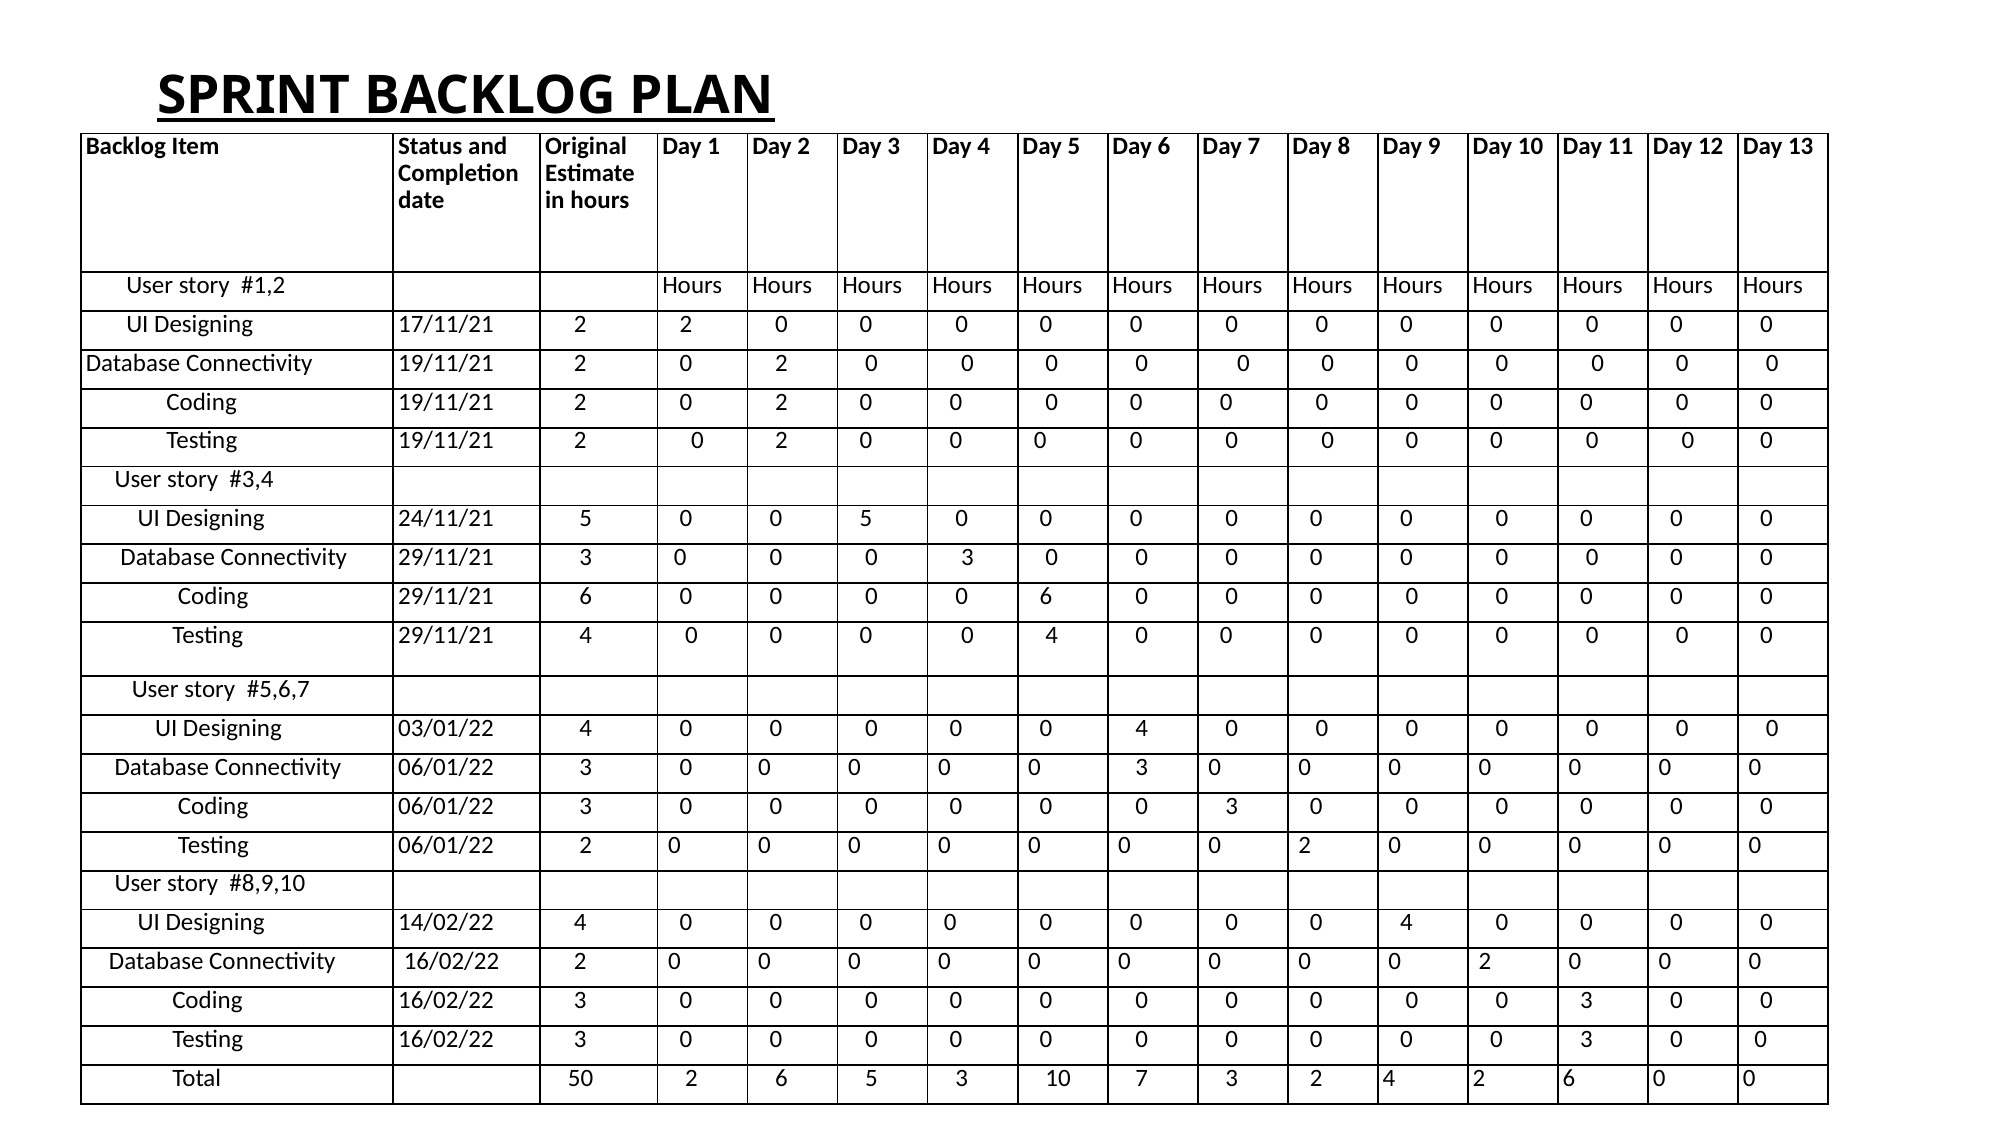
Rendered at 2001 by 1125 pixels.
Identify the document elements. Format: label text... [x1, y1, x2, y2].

table_cell 0 [838, 312, 927, 349]
table_cell 0 [658, 584, 747, 621]
table_cell 0 [1019, 1027, 1107, 1064]
table_cell 0 [928, 833, 1017, 870]
table_cell User story #3,4 [82, 467, 392, 505]
table_cell 0 [1109, 351, 1197, 388]
table_cell 3 [1559, 1027, 1647, 1064]
table_cell 6 [1559, 1066, 1647, 1103]
table_header Status and Completion date [394, 134, 539, 271]
table_cell 0 [1739, 429, 1827, 466]
table_cell [541, 677, 657, 714]
table_cell 0 [1649, 716, 1737, 753]
table_cell 0 [748, 949, 837, 986]
table_cell 0 [1019, 910, 1107, 947]
table_cell 0 [1379, 351, 1467, 388]
table_cell 0 [1379, 988, 1467, 1025]
table_cell 0 [658, 351, 747, 388]
table_cell 0 [1469, 584, 1557, 621]
table_cell 0 [1199, 623, 1287, 675]
table_cell 0 [1199, 545, 1287, 582]
table_cell 3 [541, 755, 657, 792]
table_cell [928, 467, 1017, 505]
table_cell 0 [1379, 545, 1467, 582]
table_cell 0 [1289, 910, 1377, 947]
table_cell 0 [658, 755, 747, 792]
table_cell 0 [1109, 988, 1197, 1025]
table_cell 3 [1109, 755, 1197, 792]
table_cell 0 [1559, 716, 1647, 753]
table_cell 0 [1289, 1027, 1377, 1064]
table_cell 0 [838, 949, 927, 986]
table_cell 0 [1469, 910, 1557, 947]
table_cell 6 [748, 1066, 837, 1103]
table_cell 0 [1649, 429, 1737, 466]
table_cell 4 [541, 623, 657, 675]
table_cell 0 [838, 988, 927, 1025]
table_cell 0 [1199, 506, 1287, 543]
table_cell 0 [1649, 1066, 1737, 1103]
table_header Day 10 [1469, 134, 1557, 271]
table_cell 0 [1469, 1027, 1557, 1064]
table_cell [1019, 467, 1107, 505]
table_cell Database Connectivity [82, 755, 392, 792]
table_cell 24/11/21 [394, 506, 539, 543]
table_cell 0 [1649, 545, 1737, 582]
table_cell 0 [1019, 833, 1107, 870]
table_cell [838, 467, 927, 505]
table_cell [1469, 872, 1557, 909]
table_cell 16/02/22 [394, 988, 539, 1025]
table_cell 0 [1289, 755, 1377, 792]
table_cell 0 [1469, 545, 1557, 582]
table_cell 06/01/22 [394, 833, 539, 870]
table_cell 0 [928, 716, 1017, 753]
table_cell 0 [1379, 794, 1467, 831]
table_cell [1289, 677, 1377, 714]
table_cell 0 [1379, 623, 1467, 675]
table_cell [1109, 467, 1197, 505]
table_cell 0 [1649, 988, 1737, 1025]
table_cell 0 [1649, 584, 1737, 621]
table_cell 0 [1469, 390, 1557, 427]
table_cell 0 [1649, 794, 1737, 831]
table_cell 0 [928, 351, 1017, 388]
table_cell 0 [1289, 988, 1377, 1025]
table_cell 0 [1649, 312, 1737, 349]
table_cell 0 [1739, 910, 1827, 947]
table_cell 0 [1289, 584, 1377, 621]
table_cell 29/11/21 [394, 545, 539, 582]
table_cell 0 [838, 794, 927, 831]
table_cell 0 [928, 506, 1017, 543]
table_cell 0 [1649, 351, 1737, 388]
table_cell [1379, 872, 1467, 909]
table_cell [1019, 872, 1107, 909]
table_cell 0 [658, 910, 747, 947]
table_cell 5 [838, 506, 927, 543]
table_cell 19/11/21 [394, 429, 539, 466]
table_cell [1649, 677, 1737, 714]
table_cell 0 [1469, 833, 1557, 870]
table_cell 0 [1109, 390, 1197, 427]
table_cell [1469, 467, 1557, 505]
table_header Day 8 [1289, 134, 1377, 271]
table_cell 0 [1289, 623, 1377, 675]
table_cell 0 [1739, 351, 1827, 388]
table_cell UI Designing [82, 910, 392, 947]
table_cell 0 [658, 1027, 747, 1064]
table_cell 0 [928, 312, 1017, 349]
table_cell 0 [1649, 623, 1737, 675]
table_cell 4 [1109, 716, 1197, 753]
table_cell 0 [658, 390, 747, 427]
table_header Day 12 [1649, 134, 1737, 271]
table_cell 0 [1469, 988, 1557, 1025]
table_cell [394, 872, 539, 909]
table_cell 0 [838, 910, 927, 947]
table_cell 0 [838, 545, 927, 582]
table_cell 2 [541, 390, 657, 427]
table_cell [1379, 677, 1467, 714]
table_cell 3 [541, 545, 657, 582]
table_cell 0 [748, 545, 837, 582]
table_cell 0 [748, 910, 837, 947]
table_cell 4 [1379, 910, 1467, 947]
table_cell [1199, 677, 1287, 714]
table_cell Hours [1469, 273, 1557, 310]
table_cell [394, 467, 539, 505]
table_cell 5 [541, 506, 657, 543]
table_cell 06/01/22 [394, 755, 539, 792]
table_cell [394, 677, 539, 714]
table_cell 0 [838, 833, 927, 870]
table_cell [394, 1066, 539, 1103]
table_cell 0 [1739, 623, 1827, 675]
table_cell [1649, 467, 1737, 505]
table_cell 0 [838, 429, 927, 466]
table_cell 19/11/21 [394, 351, 539, 388]
table_cell [541, 273, 657, 310]
table_cell 0 [748, 755, 837, 792]
table_cell 19/11/21 [394, 390, 539, 427]
table_cell 0 [838, 623, 927, 675]
table_cell [1469, 677, 1557, 714]
table_cell 0 [1739, 584, 1827, 621]
table_cell 3 [1199, 1066, 1287, 1103]
table_cell Database Connectivity [82, 949, 392, 986]
table_cell Hours [658, 273, 747, 310]
table_cell [394, 273, 539, 310]
table_cell UI Designing [82, 716, 392, 753]
table_cell Coding [82, 584, 392, 621]
table_cell [928, 677, 1017, 714]
table_cell 0 [928, 1027, 1017, 1064]
table_cell 0 [1289, 949, 1377, 986]
table_cell 3 [928, 1066, 1017, 1103]
table_header Backlog Item [82, 134, 392, 271]
table_cell 7 [1109, 1066, 1197, 1103]
table_cell 0 [658, 794, 747, 831]
table_cell [1559, 677, 1647, 714]
table_cell 0 [1649, 506, 1737, 543]
table_cell 0 [1649, 390, 1737, 427]
table_cell 0 [1019, 949, 1107, 986]
table_cell 4 [541, 716, 657, 753]
table_cell 0 [1199, 312, 1287, 349]
table_cell [541, 467, 657, 505]
table_cell 3 [1199, 794, 1287, 831]
table_cell Testing [82, 429, 392, 466]
table_cell [748, 467, 837, 505]
table_cell User story #5,6,7 [82, 677, 392, 714]
table_cell 0 [1199, 833, 1287, 870]
table_cell [1739, 872, 1827, 909]
table_cell 0 [1739, 833, 1827, 870]
table_cell 6 [1019, 584, 1107, 621]
table_cell 17/11/21 [394, 312, 539, 349]
table_cell 0 [1019, 716, 1107, 753]
table_cell 0 [1739, 716, 1827, 753]
table_cell 0 [1559, 545, 1647, 582]
table_cell 0 [1199, 429, 1287, 466]
table_cell 0 [838, 1027, 927, 1064]
table_cell 0 [1109, 429, 1197, 466]
table_header Day 1 [658, 134, 747, 271]
table_cell Coding [82, 794, 392, 831]
table_cell 0 [1379, 584, 1467, 621]
table_cell 06/01/22 [394, 794, 539, 831]
table_header Day 13 [1739, 134, 1827, 271]
table_cell Hours [1109, 273, 1197, 310]
table_cell [1199, 467, 1287, 505]
table_cell 3 [541, 1027, 657, 1064]
table_cell 14/02/22 [394, 910, 539, 947]
table_cell 0 [1559, 949, 1647, 986]
table_cell 29/11/21 [394, 584, 539, 621]
table_cell 2 [1469, 949, 1557, 986]
table_cell 2 [541, 351, 657, 388]
table_cell 0 [1109, 949, 1197, 986]
table_cell [1019, 677, 1107, 714]
table_cell 0 [748, 716, 837, 753]
table_cell 0 [1469, 794, 1557, 831]
table_cell 0 [1289, 312, 1377, 349]
table_cell [748, 677, 837, 714]
table_cell 0 [1559, 794, 1647, 831]
table_cell Hours [1019, 273, 1107, 310]
table_cell 0 [838, 351, 927, 388]
table_cell 0 [1109, 623, 1197, 675]
table_cell 0 [658, 833, 747, 870]
table_cell 0 [1199, 755, 1287, 792]
table_cell 2 [541, 833, 657, 870]
table_cell 0 [1469, 429, 1557, 466]
table_cell 0 [748, 312, 837, 349]
table_cell 0 [1379, 833, 1467, 870]
table_cell 2 [748, 390, 837, 427]
table_cell 0 [1019, 429, 1107, 466]
table_header Original Estimate in hours [541, 134, 657, 271]
table_cell 0 [1019, 755, 1107, 792]
table_cell 0 [928, 794, 1017, 831]
table_cell 0 [1289, 506, 1377, 543]
table_cell 0 [1289, 716, 1377, 753]
table_cell Testing [82, 623, 392, 675]
table_cell 0 [1649, 949, 1737, 986]
table_cell [658, 677, 747, 714]
table_cell 0 [838, 584, 927, 621]
table_cell 0 [1559, 506, 1647, 543]
table_cell 6 [541, 584, 657, 621]
table_cell 0 [748, 623, 837, 675]
title SPRINT BACKLOG PLAN [142, 59, 791, 133]
table_cell 0 [1469, 623, 1557, 675]
table_cell 4 [541, 910, 657, 947]
table_cell Hours [838, 273, 927, 310]
table_cell 3 [928, 545, 1017, 582]
table_cell 0 [1019, 390, 1107, 427]
table_cell UI Designing [82, 506, 392, 543]
table_header Day 11 [1559, 134, 1647, 271]
table_cell 0 [838, 390, 927, 427]
table_cell 0 [1019, 312, 1107, 349]
table_cell 0 [1559, 429, 1647, 466]
table_cell 3 [1559, 988, 1647, 1025]
table_cell 0 [1559, 833, 1647, 870]
table_cell 0 [1199, 351, 1287, 388]
table_cell [1289, 872, 1377, 909]
table_cell [658, 467, 747, 505]
table_cell 0 [658, 429, 747, 466]
table_cell 0 [1469, 312, 1557, 349]
table_cell Testing [82, 1027, 392, 1064]
table_cell [541, 872, 657, 909]
table_cell 0 [1199, 584, 1287, 621]
table_cell 0 [1559, 910, 1647, 947]
table_cell 0 [1559, 755, 1647, 792]
table_cell 0 [1649, 833, 1737, 870]
table_cell 0 [1469, 716, 1557, 753]
table_cell 0 [1739, 794, 1827, 831]
table_cell Database Connectivity [82, 351, 392, 388]
table_cell [1379, 467, 1467, 505]
table_cell 0 [1019, 545, 1107, 582]
table_header Day 3 [838, 134, 927, 271]
table_cell [1649, 872, 1737, 909]
table_cell 0 [1379, 716, 1467, 753]
table_cell 0 [1199, 1027, 1287, 1064]
table_cell [1199, 872, 1287, 909]
table_header Day 5 [1019, 134, 1107, 271]
table_cell 0 [1559, 312, 1647, 349]
table_cell 2 [541, 312, 657, 349]
table_cell Database Connectivity [82, 545, 392, 582]
table_cell 0 [928, 910, 1017, 947]
table_cell 0 [1289, 794, 1377, 831]
table_cell [1559, 467, 1647, 505]
table_cell 0 [1559, 584, 1647, 621]
table_cell 0 [1109, 506, 1197, 543]
table_cell 0 [1739, 1027, 1827, 1064]
table_cell 0 [1559, 351, 1647, 388]
table_cell [1739, 467, 1827, 505]
table_cell 0 [748, 584, 837, 621]
table_cell 0 [1109, 312, 1197, 349]
table_cell 0 [1649, 910, 1737, 947]
table_cell 0 [658, 506, 747, 543]
table_cell 0 [1469, 755, 1557, 792]
table_cell Hours [1379, 273, 1467, 310]
table_cell 0 [928, 755, 1017, 792]
table_cell [1289, 467, 1377, 505]
table_cell 0 [1379, 1027, 1467, 1064]
table_cell Hours [1649, 273, 1737, 310]
table_cell 16/02/22 [394, 949, 539, 986]
table_cell [1109, 677, 1197, 714]
table_cell 0 [928, 584, 1017, 621]
table_cell 0 [1019, 506, 1107, 543]
table_cell Hours [928, 273, 1017, 310]
table_cell 2 [658, 312, 747, 349]
table_cell 5 [838, 1066, 927, 1103]
table_cell 2 [541, 429, 657, 466]
table_cell 0 [748, 506, 837, 543]
table_cell 3 [541, 794, 657, 831]
table_cell 0 [1739, 390, 1827, 427]
table_header Day 2 [748, 134, 837, 271]
table_cell 0 [1379, 949, 1467, 986]
table_cell 0 [1739, 506, 1827, 543]
table_cell 0 [1199, 390, 1287, 427]
table_cell Coding [82, 988, 392, 1025]
table_cell 0 [1739, 545, 1827, 582]
table_cell [748, 872, 837, 909]
table_cell 0 [1109, 1027, 1197, 1064]
table_cell 0 [1469, 351, 1557, 388]
table_cell 0 [1109, 910, 1197, 947]
table_cell 0 [1289, 390, 1377, 427]
table_cell 0 [1649, 755, 1737, 792]
table_cell 0 [1109, 584, 1197, 621]
table_cell 0 [748, 833, 837, 870]
table_cell Testing [82, 833, 392, 870]
table_cell 0 [928, 623, 1017, 675]
table_cell Hours [748, 273, 837, 310]
table_cell 0 [1199, 716, 1287, 753]
table_cell 0 [1649, 1027, 1737, 1064]
table_cell 0 [1379, 755, 1467, 792]
table_cell 0 [658, 623, 747, 675]
table_cell 0 [1289, 429, 1377, 466]
table_cell Hours [1739, 273, 1827, 310]
table_cell 0 [748, 988, 837, 1025]
table_cell 3 [541, 988, 657, 1025]
table_header Day 6 [1109, 134, 1197, 271]
table_cell 2 [658, 1066, 747, 1103]
table_cell 0 [928, 949, 1017, 986]
table_cell 10 [1019, 1066, 1107, 1103]
table_cell 0 [1739, 312, 1827, 349]
table_cell 0 [1109, 794, 1197, 831]
table_cell Hours [1289, 273, 1377, 310]
table_cell 03/01/22 [394, 716, 539, 753]
table_cell 0 [838, 755, 927, 792]
table_cell 0 [1289, 545, 1377, 582]
table_cell 0 [928, 390, 1017, 427]
table_cell 0 [1379, 429, 1467, 466]
table_cell Hours [1199, 273, 1287, 310]
table_cell 0 [1199, 988, 1287, 1025]
table_cell 0 [1199, 949, 1287, 986]
table_cell 0 [1109, 545, 1197, 582]
table_cell 0 [1739, 988, 1827, 1025]
table_cell User story #1,2 [82, 273, 392, 310]
table_cell 2 [1289, 1066, 1377, 1103]
table_cell [838, 677, 927, 714]
table_cell 16/02/22 [394, 1027, 539, 1064]
table_cell 0 [928, 988, 1017, 1025]
table_cell User story #8,9,10 [82, 872, 392, 909]
table_cell 4 [1019, 623, 1107, 675]
table_cell 0 [1019, 351, 1107, 388]
table_cell UI Designing [82, 312, 392, 349]
table_cell 0 [1559, 623, 1647, 675]
table_cell 0 [1019, 988, 1107, 1025]
table_cell 0 [1739, 755, 1827, 792]
table_cell 0 [658, 988, 747, 1025]
table_cell [1739, 677, 1827, 714]
table_cell 0 [1379, 312, 1467, 349]
table_cell [658, 872, 747, 909]
table_cell 0 [658, 545, 747, 582]
table_cell 0 [748, 794, 837, 831]
table_header Day 4 [928, 134, 1017, 271]
table_header Day 9 [1379, 134, 1467, 271]
table_cell 2 [748, 351, 837, 388]
table_cell 0 [1109, 833, 1197, 870]
table_cell [838, 872, 927, 909]
table_cell [1109, 872, 1197, 909]
table_cell 0 [1379, 506, 1467, 543]
table_cell 0 [1739, 1066, 1827, 1103]
table_cell 0 [928, 429, 1017, 466]
table_cell 2 [1469, 1066, 1557, 1103]
table_cell 2 [748, 429, 837, 466]
table_cell 0 [1379, 390, 1467, 427]
table_cell 0 [1019, 794, 1107, 831]
table_cell Hours [1559, 273, 1647, 310]
table_cell Total [82, 1066, 392, 1103]
table_header Day 7 [1199, 134, 1287, 271]
table_cell 0 [1739, 949, 1827, 986]
table_cell 29/11/21 [394, 623, 539, 675]
table_cell 50 [541, 1066, 657, 1103]
table_cell 0 [1289, 351, 1377, 388]
table_cell [1559, 872, 1647, 909]
table_cell 0 [1469, 506, 1557, 543]
table_cell 0 [838, 716, 927, 753]
table_cell [928, 872, 1017, 909]
table_cell 0 [658, 949, 747, 986]
table_cell 0 [658, 716, 747, 753]
table_cell 2 [1289, 833, 1377, 870]
table_cell 0 [1199, 910, 1287, 947]
table_cell 0 [748, 1027, 837, 1064]
table_cell 0 [1559, 390, 1647, 427]
table_cell 4 [1379, 1066, 1467, 1103]
table_cell Coding [82, 390, 392, 427]
table_cell 2 [541, 949, 657, 986]
